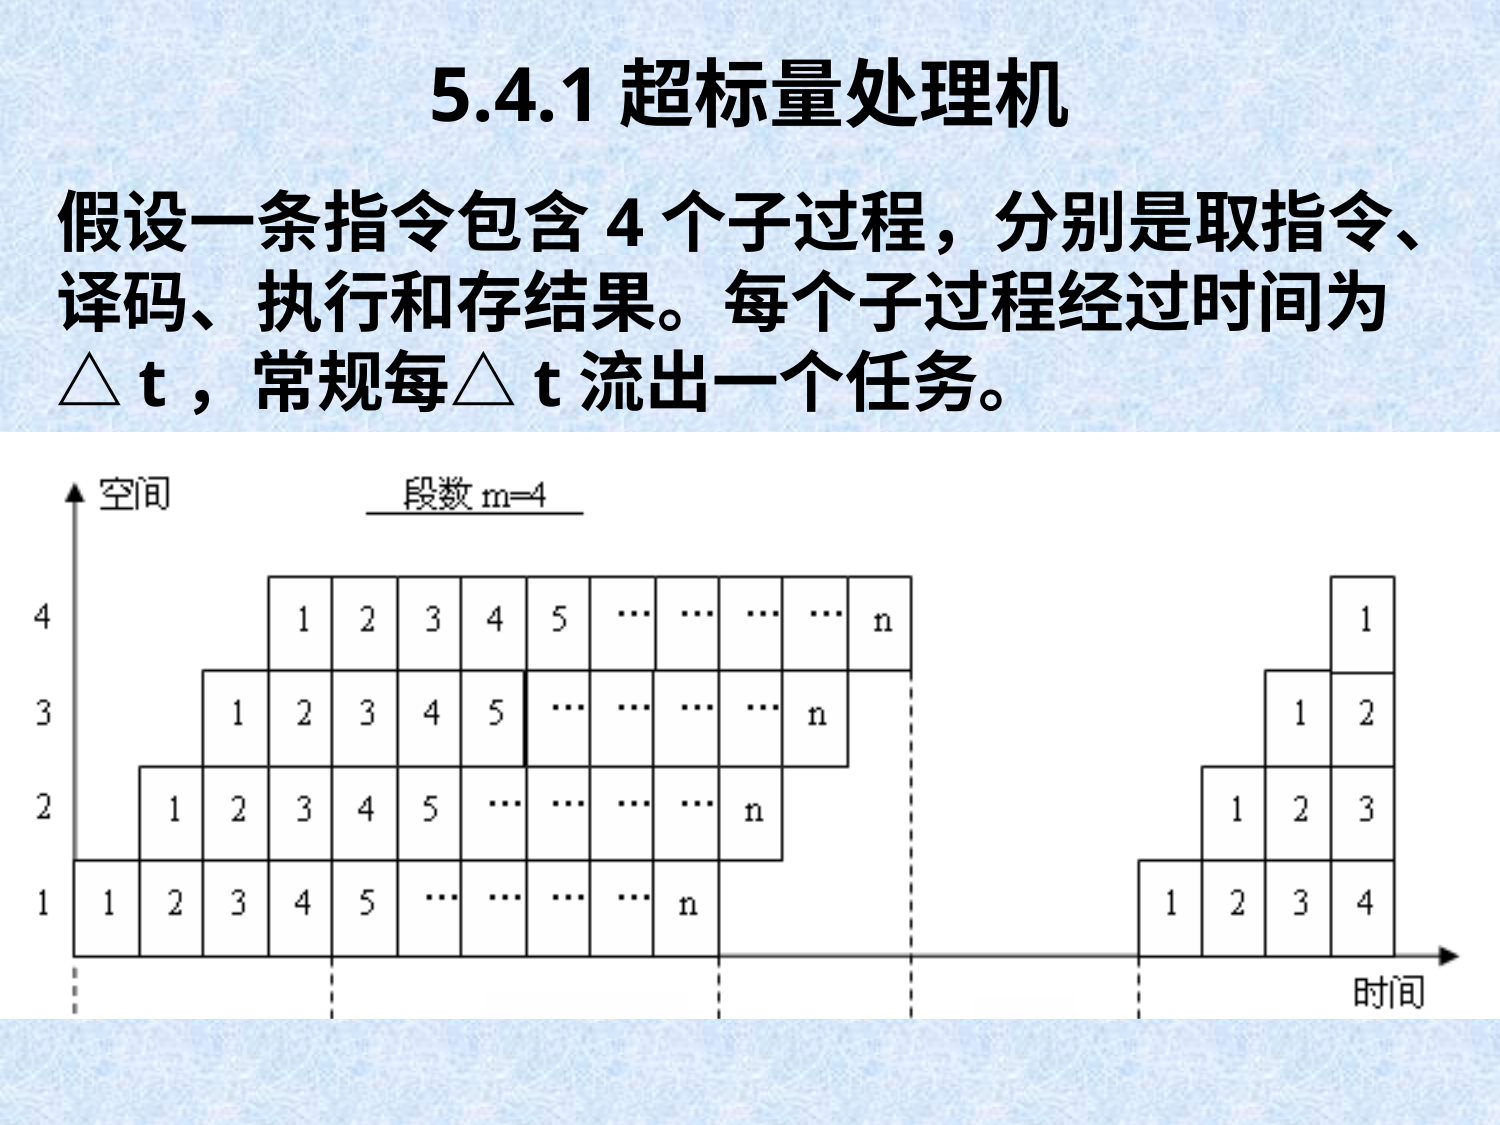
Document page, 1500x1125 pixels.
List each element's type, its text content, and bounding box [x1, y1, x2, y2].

picture [0, 0, 1500, 1125]
list 假设一条指令包含4个子过程，分别是取指令、译码、执行和存结果。每个子过程经过时间为△t，常规每△t流出一个任务。 [41, 172, 1471, 432]
title 5.4.1超标量处理机 [112, 31, 1388, 152]
